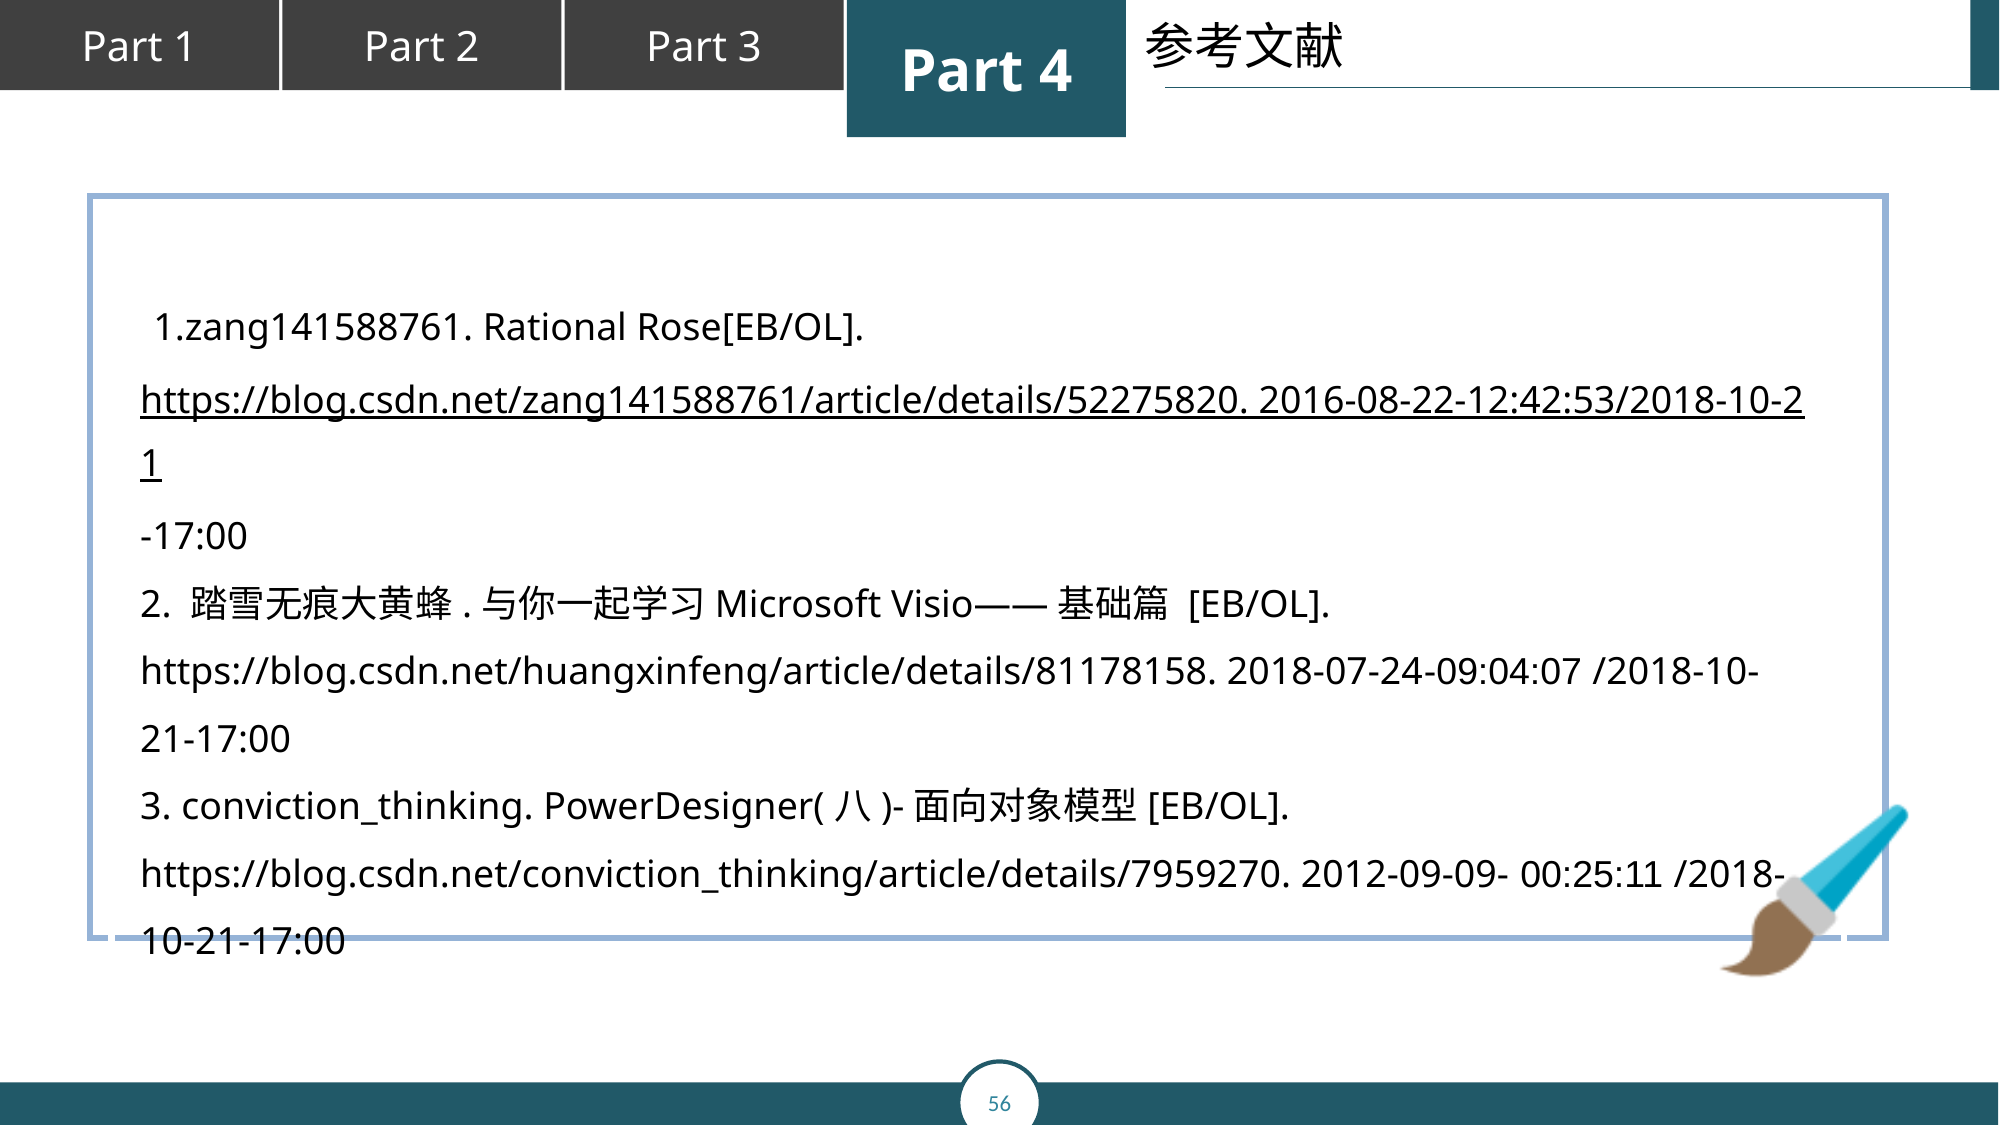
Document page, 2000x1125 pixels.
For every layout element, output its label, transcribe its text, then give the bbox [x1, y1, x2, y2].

text_box 参考文献 [1129, 6, 1957, 82]
text_box 1.zang141588761. Rational Rose[EB/OL]. https://blog.csdn.net/zang141588761/article/details/52275820. 2016-08-22-12:42:53/2018-10-21-17:00 2. 踏雪无痕大黄蜂.与你一起学习Microsoft Visio——基础篇 [EB/OL]. https://blog.csdn.net/huangxinfeng/article/details/81178158. 2018-07-24-09:04:07 /2018-10-21-17:00 3. conviction_thinking. PowerDesigner(八)-面向对象模型[EB/OL]. https://blog.csdn.net/conviction_thinking/article/details/7959270. 2012-09-09- 00:25:11 /2018-10-21-17:00 [125, 252, 1823, 907]
picture [1699, 739, 1946, 1022]
text_box [111, 250, 1845, 948]
text_box [89, 196, 1886, 939]
